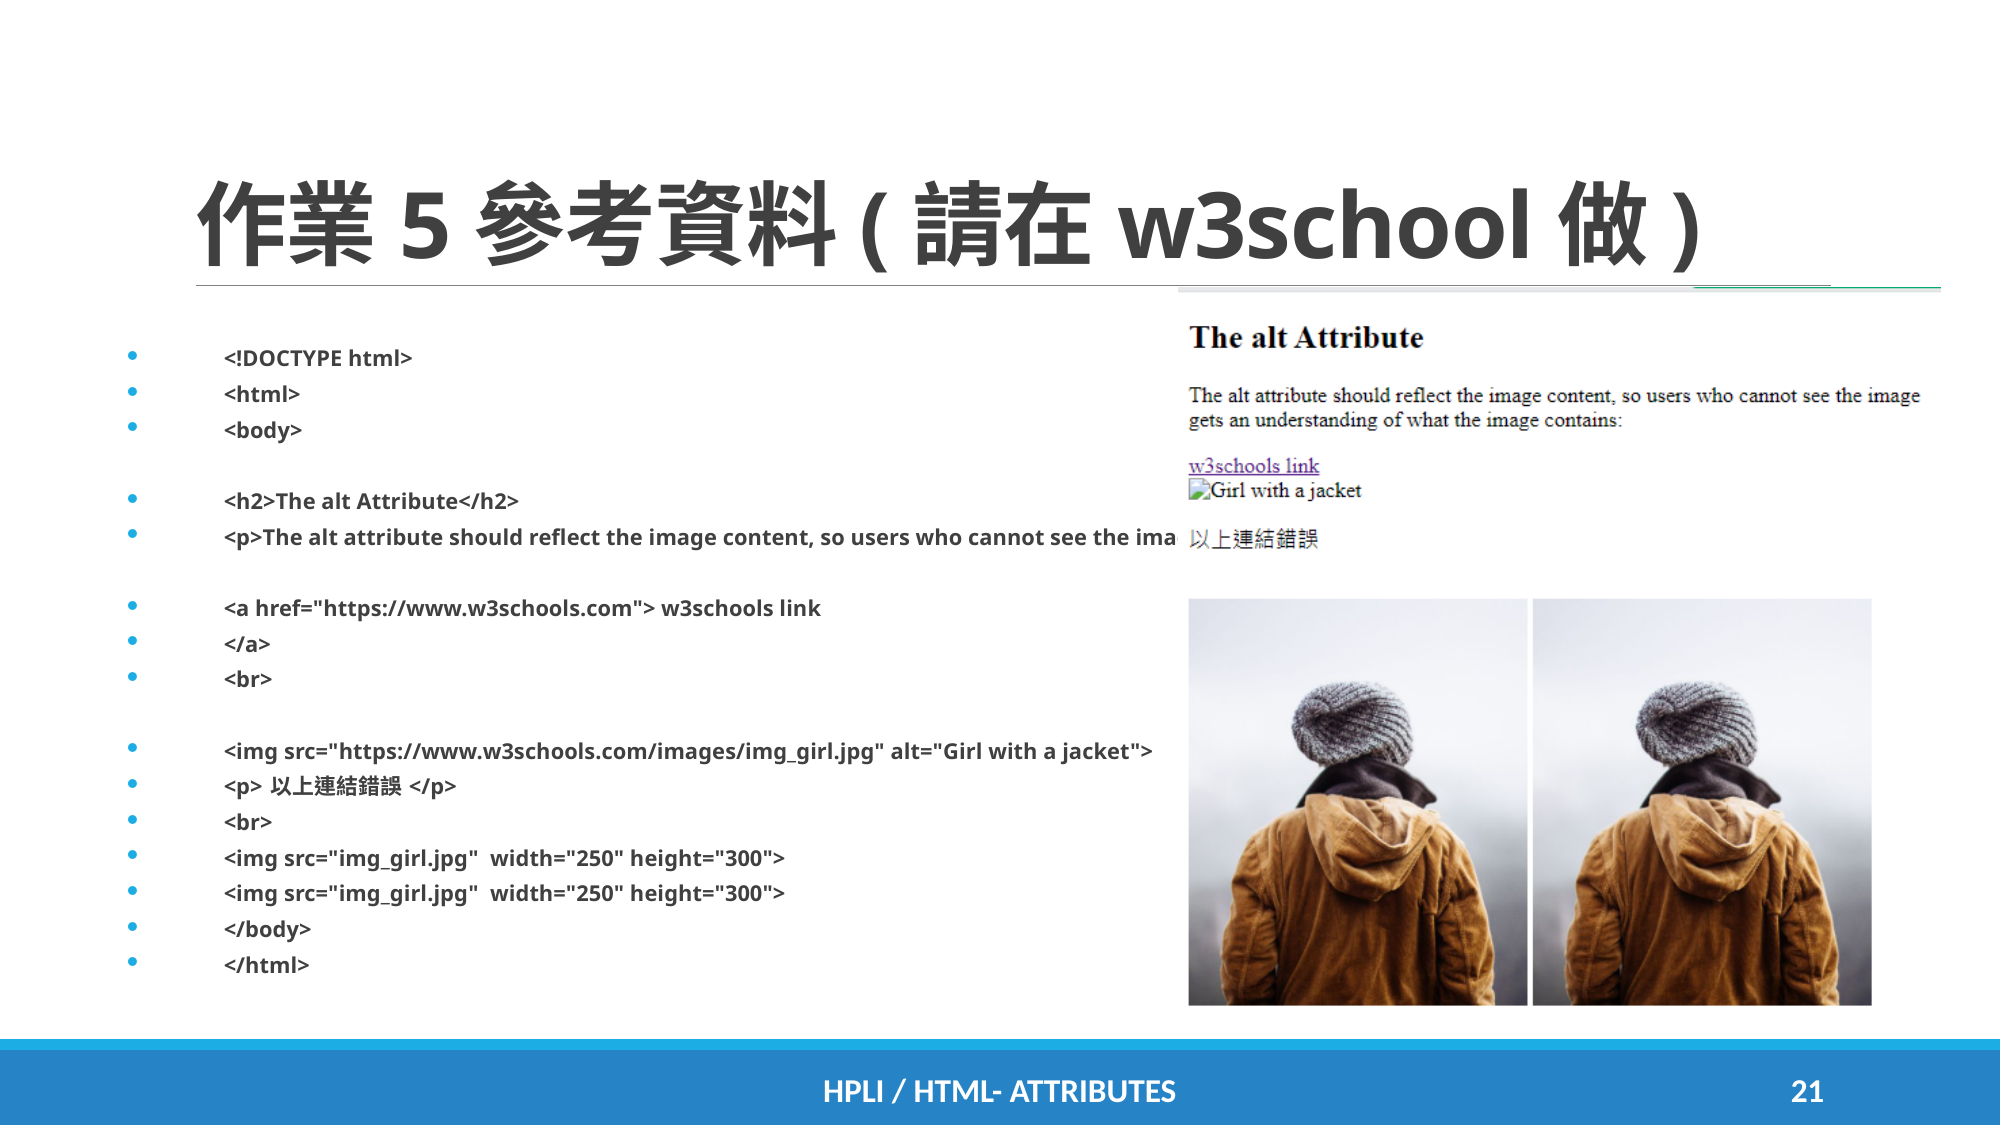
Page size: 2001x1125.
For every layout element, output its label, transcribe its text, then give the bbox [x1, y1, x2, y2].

footer HPLI / HTML- Attributes [604, 1059, 1396, 1120]
list <!DOCTYPE html> <html> <body> <h2>The alt Attribute</h2> <p>The alt attribute should reflect the image content, so users who cannot see the image gets an understanding of what the image contains:</p> <a href="https://www.w3schools.com"> w3schools link </a> <br> <img src="https://www.w3schools.com/images/img_girl.jpg" alt="Girl with a jacket"> <p> 以上連結錯誤 </p> <br> <img src="img_girl.jpg" width="250" height="300"> <img src="img_girl.jpg" width="250" height="300"> </body> </html> [126, 332, 1174, 992]
slide_number 20 [1624, 1059, 1840, 1120]
picture [1177, 286, 1942, 1037]
title 作業5參考資料(請在w3school做) [180, 47, 1830, 285]
